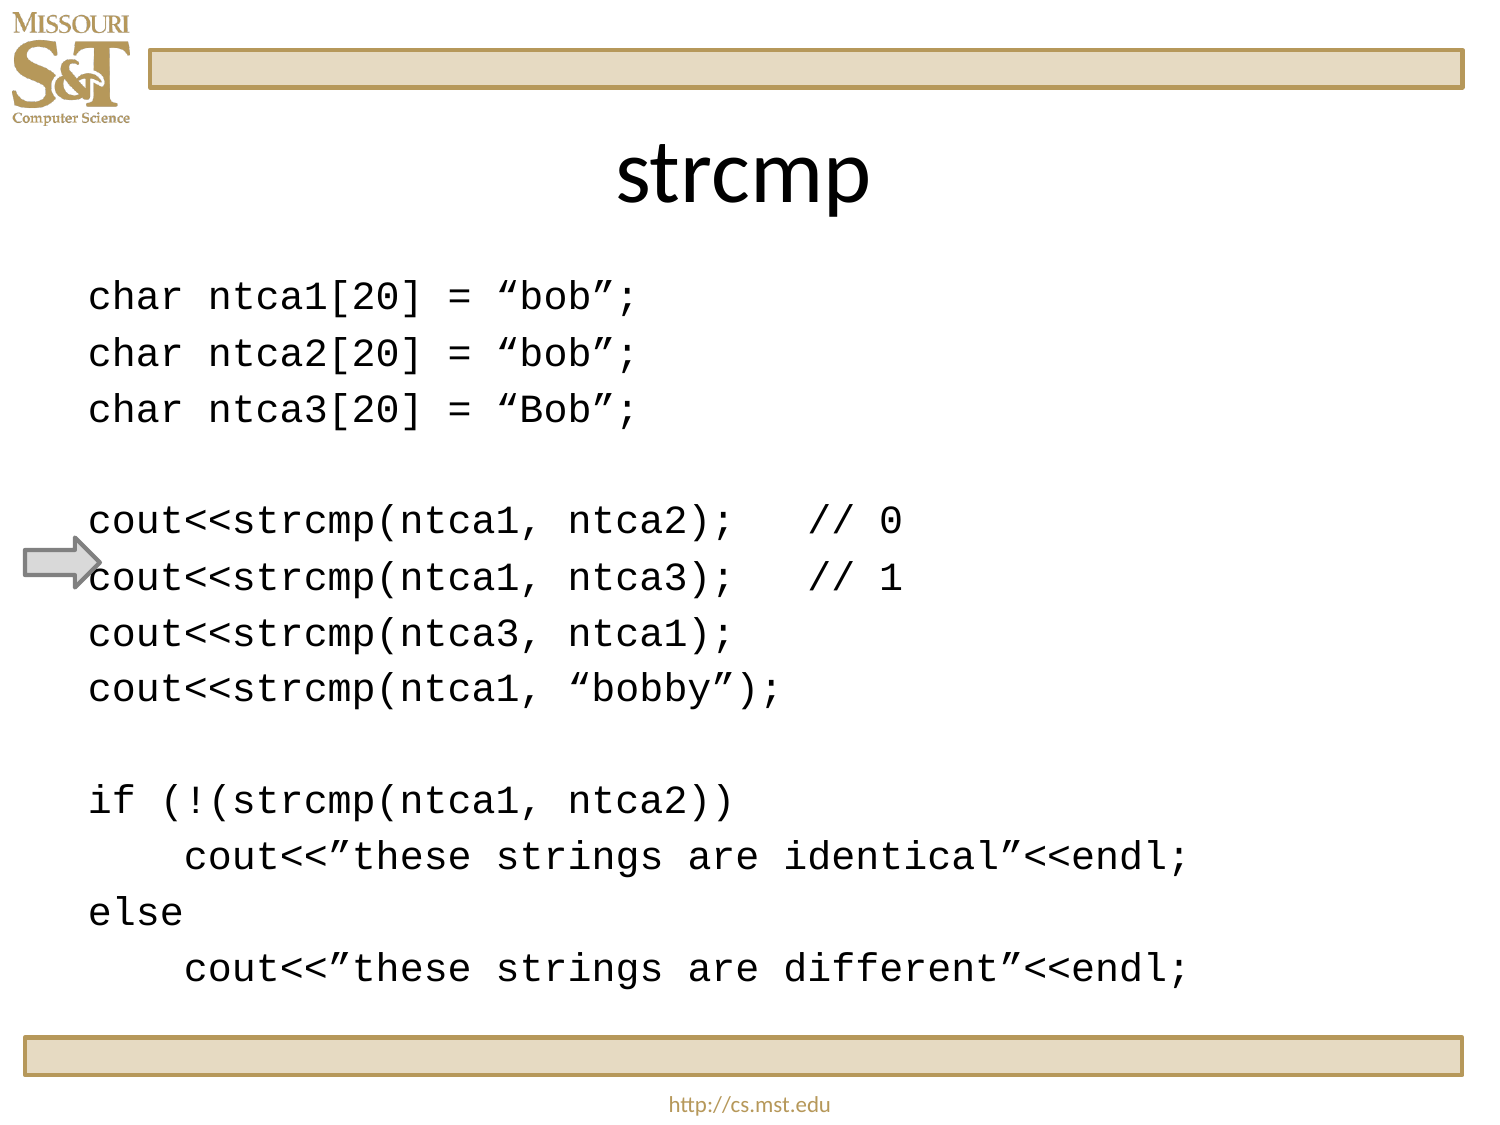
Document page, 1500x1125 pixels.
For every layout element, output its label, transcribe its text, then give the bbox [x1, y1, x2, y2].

text_box [22, 535, 103, 590]
title strcmp [24, 99, 1463, 233]
picture [12, 12, 130, 126]
list char ntca1[20] = “bob”; char ntca2[20] = “bob”; char ntca3[20] = “Bob”; cout<<strcmp(ntca1, ntca2); // 0 cout<<strcmp(ntca1, ntca3); // 1 cout<<strcmp(ntca3, ntca1); cout<<strcmp(ntca1, “bobby”); if (!(strcmp(ntca1, ntca2)) cout<<”these strings are identical”<<endl; else cout<<”these strings are different”<<endl; [24, 262, 1463, 1005]
